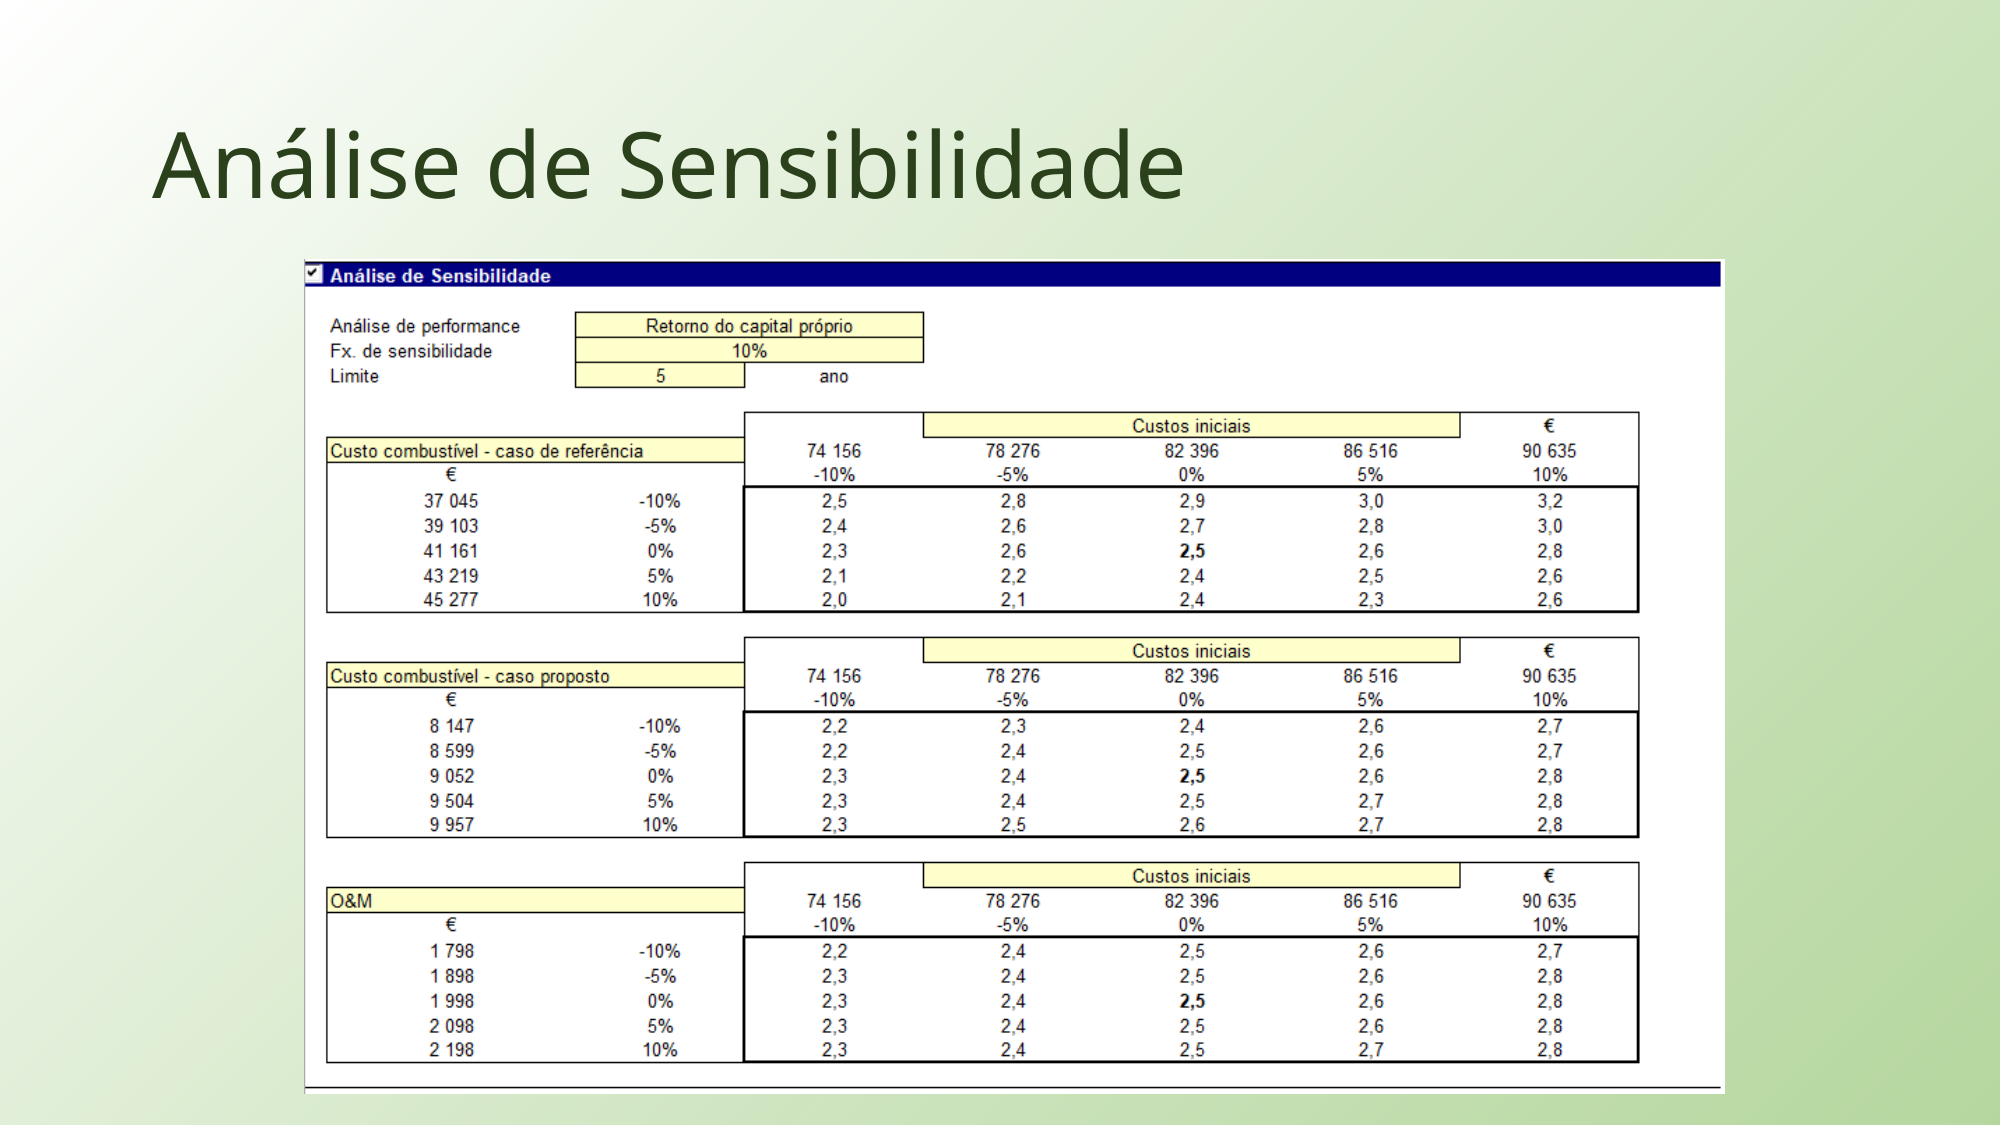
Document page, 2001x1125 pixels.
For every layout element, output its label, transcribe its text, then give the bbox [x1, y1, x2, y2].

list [303, 259, 1725, 1094]
title Análise de Sensibilidade [137, 59, 1863, 278]
text_box [0, 0, 2000, 1125]
